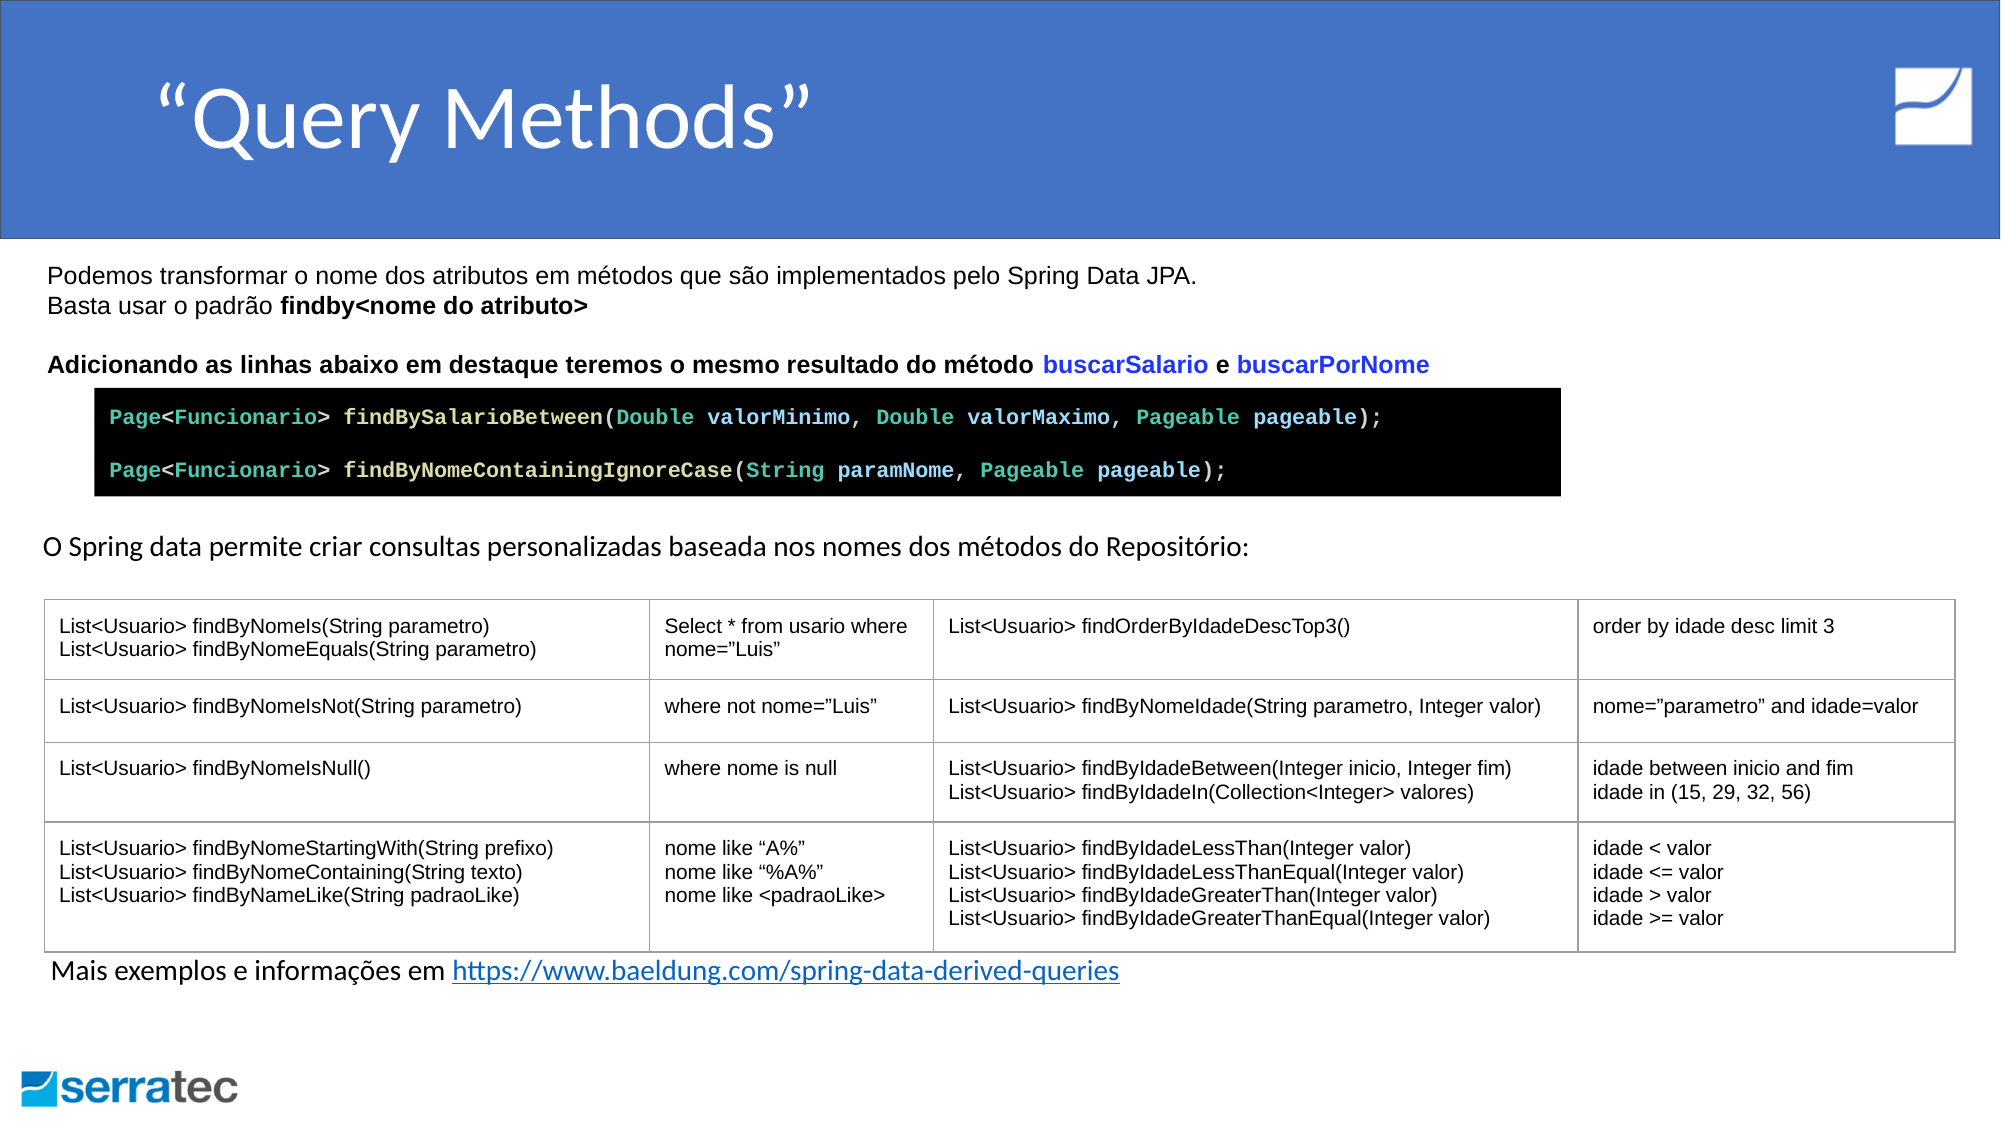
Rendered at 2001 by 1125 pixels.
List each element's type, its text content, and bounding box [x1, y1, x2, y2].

text_box O Spring data permite criar consultas personalizadas baseada nos nomes dos métodos do Repositório: [27, 512, 1476, 578]
table_cell idade between inicio and fim idade in (15, 29, 32, 56) [1579, 743, 1954, 821]
picture [1895, 65, 1976, 148]
text_box Mais exemplos e informações em https://www.baeldung.com/spring-data-derived-queries [35, 936, 1314, 1002]
table_cell List<Usuario> findByNomeStartingWith(String prefixo) List<Usuario> findByNomeContaining(String texto) List<Usuario> findByNameLike(String padraoLike) [45, 823, 649, 936]
table_cell idade < valor idade <= valor idade > valor idade >= valor [1579, 823, 1954, 951]
table_header List<Usuario> findOrderByIdadeDescTop3() [934, 600, 1577, 679]
table_cell where not nome=”Luis” [650, 680, 933, 742]
table_cell List<Usuario> findByNomeIsNull() [45, 743, 649, 821]
table_cell List<Usuario> findByNomeIsNot(String parametro) [45, 680, 649, 742]
table_header List<Usuario> findByNomeIs(String parametro) List<Usuario> findByNomeEquals(String parametro) [45, 600, 649, 679]
text_box Page<Funcionario> findBySalarioBetween(Double valorMinimo, Double valorMaximo, Pageable pageable); Page<Funcionario> findByNomeContainingIgnoreCase(String paramNome, Pageable pageable); [94, 387, 1561, 497]
table_cell nome=”parametro” and idade=valor [1579, 680, 1954, 742]
picture [14, 1064, 247, 1113]
table_cell List<Usuario> findByIdadeLessThan(Integer valor) List<Usuario> findByIdadeLessThanEqual(Integer valor) List<Usuario> findByIdadeGreaterThan(Integer valor) List<Usuario> findByIdadeGreaterThanEqual(Integer valor) [934, 823, 1577, 951]
title “Query Methods” [137, 9, 1863, 228]
table_header Select * from usario where nome=”Luis” [650, 600, 933, 679]
table_cell nome like “A%” nome like “%A%” nome like <padraoLike> [650, 823, 933, 936]
text_box Podemos transformar o nome dos atributos em métodos que são implementados pelo Spring Data JPA. Basta usar o padrão findby<nome do atributo> Adicionando as linhas abaixo em destaque teremos o mesmo resultado do método buscarSalario e buscarPorNome [32, 251, 1921, 449]
table_cell where nome is null [650, 743, 933, 821]
table_header order by idade desc limit 3 [1579, 600, 1954, 679]
table_cell List<Usuario> findByIdadeBetween(Integer inicio, Integer fim) List<Usuario> findByIdadeIn(Collection<Integer> valores) [934, 743, 1577, 821]
table_cell List<Usuario> findByNomeIdade(String parametro, Integer valor) [934, 680, 1577, 742]
